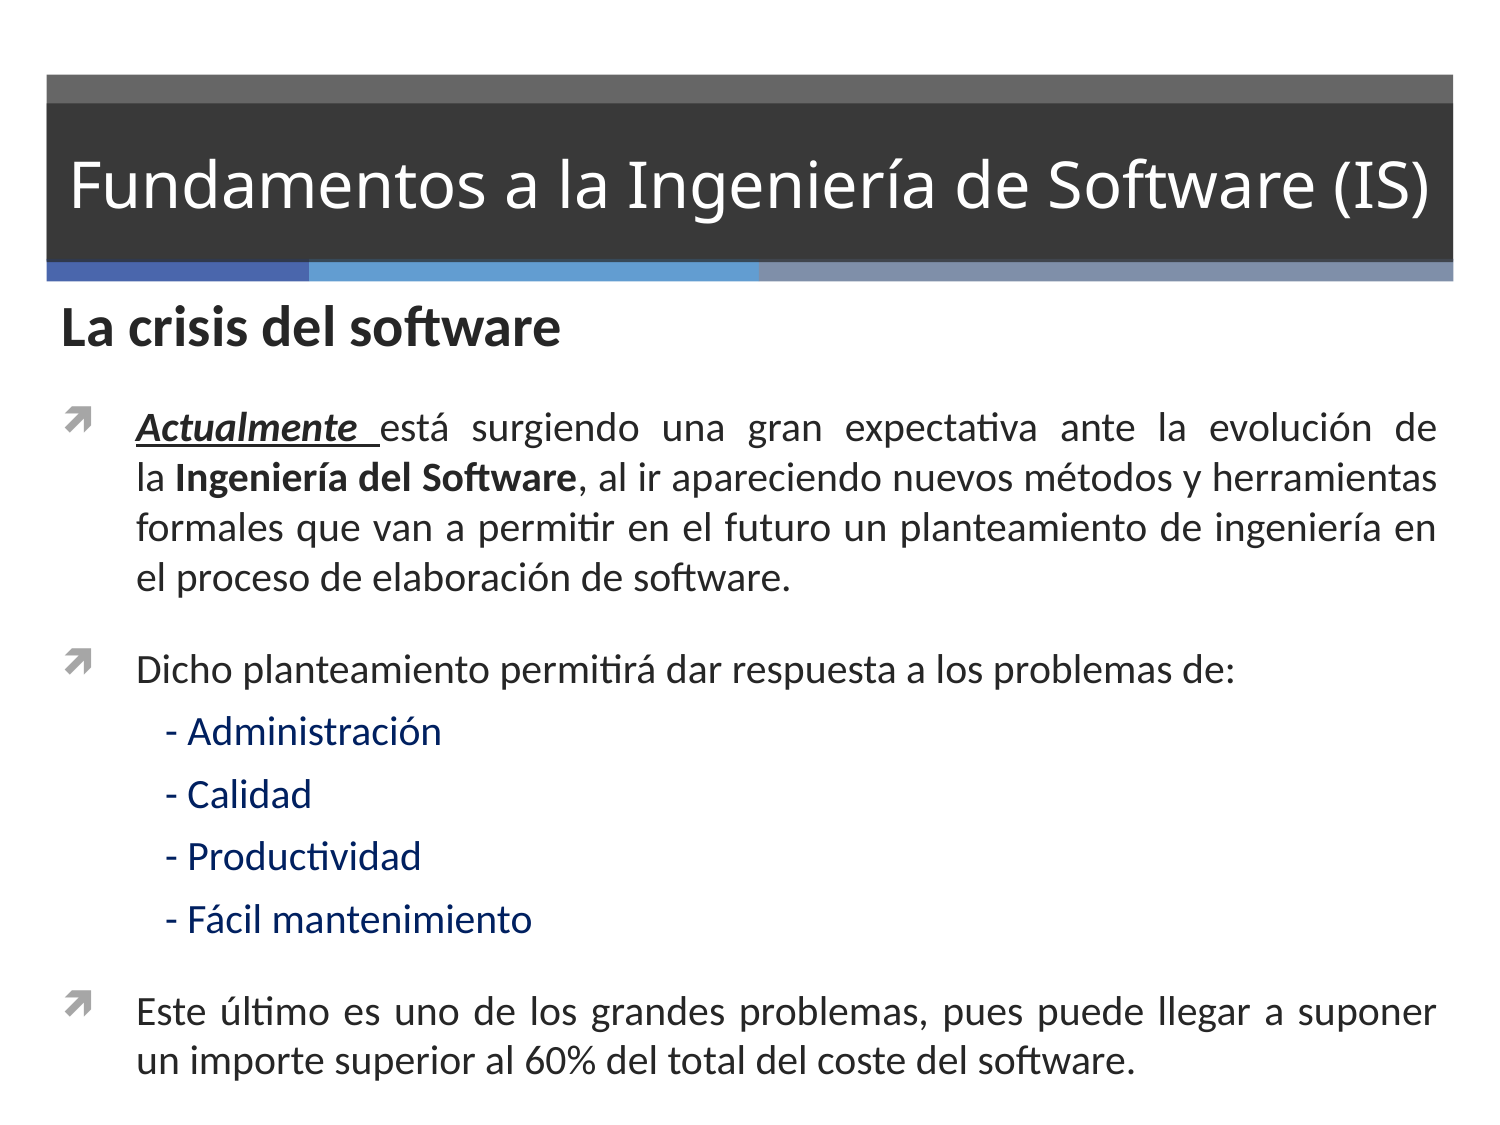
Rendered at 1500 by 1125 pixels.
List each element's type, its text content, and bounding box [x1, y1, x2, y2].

list La crisis del software Actualmente está surgiendo una gran expectativa ante la evolución de la Ingeniería del Software, al ir apareciendo nuevos métodos y herramientas formales que van a permitir en el futuro un planteamiento de ingeniería en el proceso de elaboración de software. Dicho planteamiento permitirá dar respuesta a los problemas de: - Administración - Calidad - Productividad - Fácil mantenimiento Este último es uno de los grandes problemas, pues puede llegar a suponer un importe superior al 60% del total del coste del software. [46, 280, 1454, 936]
title Fundamentos a la Ingeniería de Software (IS) [46, 103, 1454, 263]
